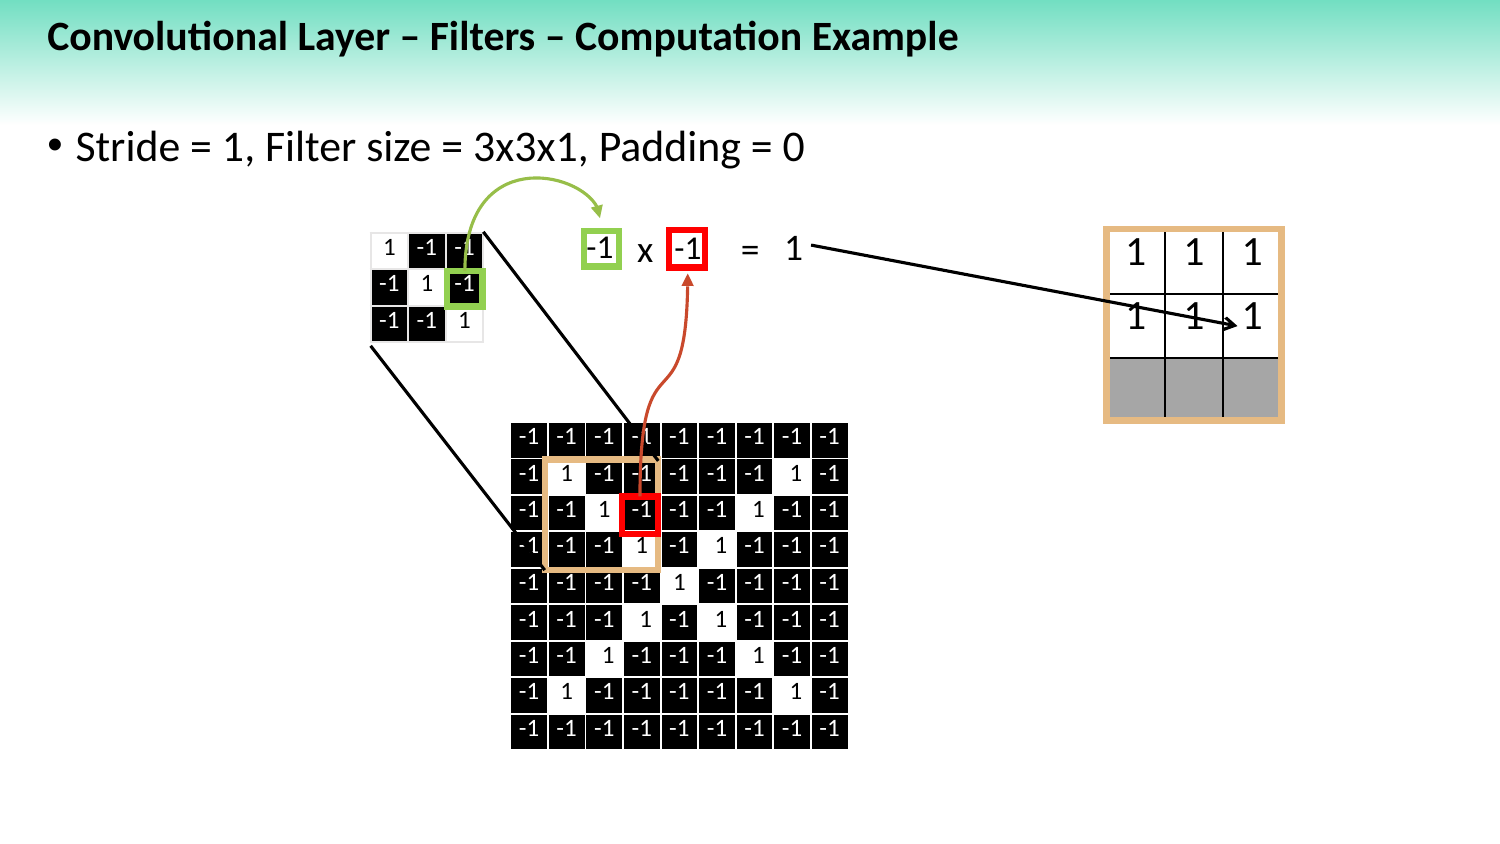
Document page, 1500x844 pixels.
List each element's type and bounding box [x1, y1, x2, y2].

table_cell [812, 569, 848, 603]
table_cell [549, 678, 585, 713]
table_cell [737, 715, 772, 749]
table_cell [662, 715, 697, 749]
table_cell [624, 569, 660, 603]
table_header [774, 423, 810, 458]
table_cell [511, 642, 547, 676]
table_cell [737, 678, 772, 713]
table_cell [549, 605, 585, 640]
table_header [372, 234, 407, 268]
table_cell [774, 569, 810, 603]
table_cell [812, 459, 848, 494]
table_header [467, 234, 482, 268]
table_cell [511, 678, 547, 713]
table_cell [774, 605, 810, 640]
table_cell [624, 605, 660, 640]
table_header [662, 423, 697, 458]
table_cell [774, 459, 810, 494]
table_header [699, 423, 735, 458]
table_cell [662, 569, 697, 603]
table_cell [737, 459, 772, 494]
table_cell [812, 532, 848, 567]
table_cell [549, 571, 585, 603]
table_cell [662, 642, 697, 676]
table_cell [549, 642, 585, 676]
table_cell [699, 605, 735, 640]
table_cell [699, 642, 735, 676]
table_cell [586, 605, 622, 640]
table_cell [812, 605, 848, 640]
table_cell [624, 715, 660, 749]
list [32, 116, 1327, 199]
table_cell [774, 496, 810, 530]
table_cell [699, 496, 735, 530]
table_cell [586, 571, 622, 603]
table_cell [774, 715, 810, 749]
table_cell [372, 270, 407, 305]
text_box [769, 215, 1282, 422]
text_box [370, 176, 775, 571]
table_cell [774, 678, 810, 713]
table_cell [737, 532, 772, 567]
table_header [447, 234, 467, 268]
table_cell [737, 569, 772, 603]
table_cell [662, 678, 697, 713]
text_box [726, 217, 768, 278]
table_cell [511, 571, 547, 603]
table_cell [662, 532, 697, 567]
table_cell [624, 678, 660, 713]
table_cell [774, 642, 810, 676]
table_cell [737, 642, 772, 676]
text_box [32, 0, 1080, 66]
table_cell [662, 459, 697, 494]
table_cell [511, 715, 547, 749]
table_cell [511, 605, 547, 640]
table_cell [699, 569, 735, 603]
table_cell [699, 678, 735, 713]
table_cell [586, 642, 622, 676]
table_cell [774, 532, 810, 567]
table_cell [699, 532, 735, 567]
table_header [409, 234, 445, 268]
table_cell [549, 715, 585, 749]
table_cell [699, 459, 735, 494]
table_cell [737, 496, 772, 530]
table_cell [586, 678, 622, 713]
table_cell [586, 715, 622, 749]
table_cell [812, 715, 848, 749]
table_header [737, 423, 772, 458]
table_cell [409, 270, 445, 305]
table_cell [624, 642, 660, 676]
list [559, 183, 587, 199]
table_cell [409, 307, 445, 341]
table_cell [662, 605, 697, 640]
list [490, 188, 505, 199]
table_cell [737, 605, 772, 640]
table_cell [662, 496, 697, 530]
table_cell [812, 496, 848, 530]
table_cell [372, 307, 407, 341]
table_cell [699, 715, 735, 749]
table_cell [447, 308, 482, 341]
table_cell [812, 678, 848, 713]
table_cell [812, 642, 848, 676]
table_header [812, 423, 848, 458]
